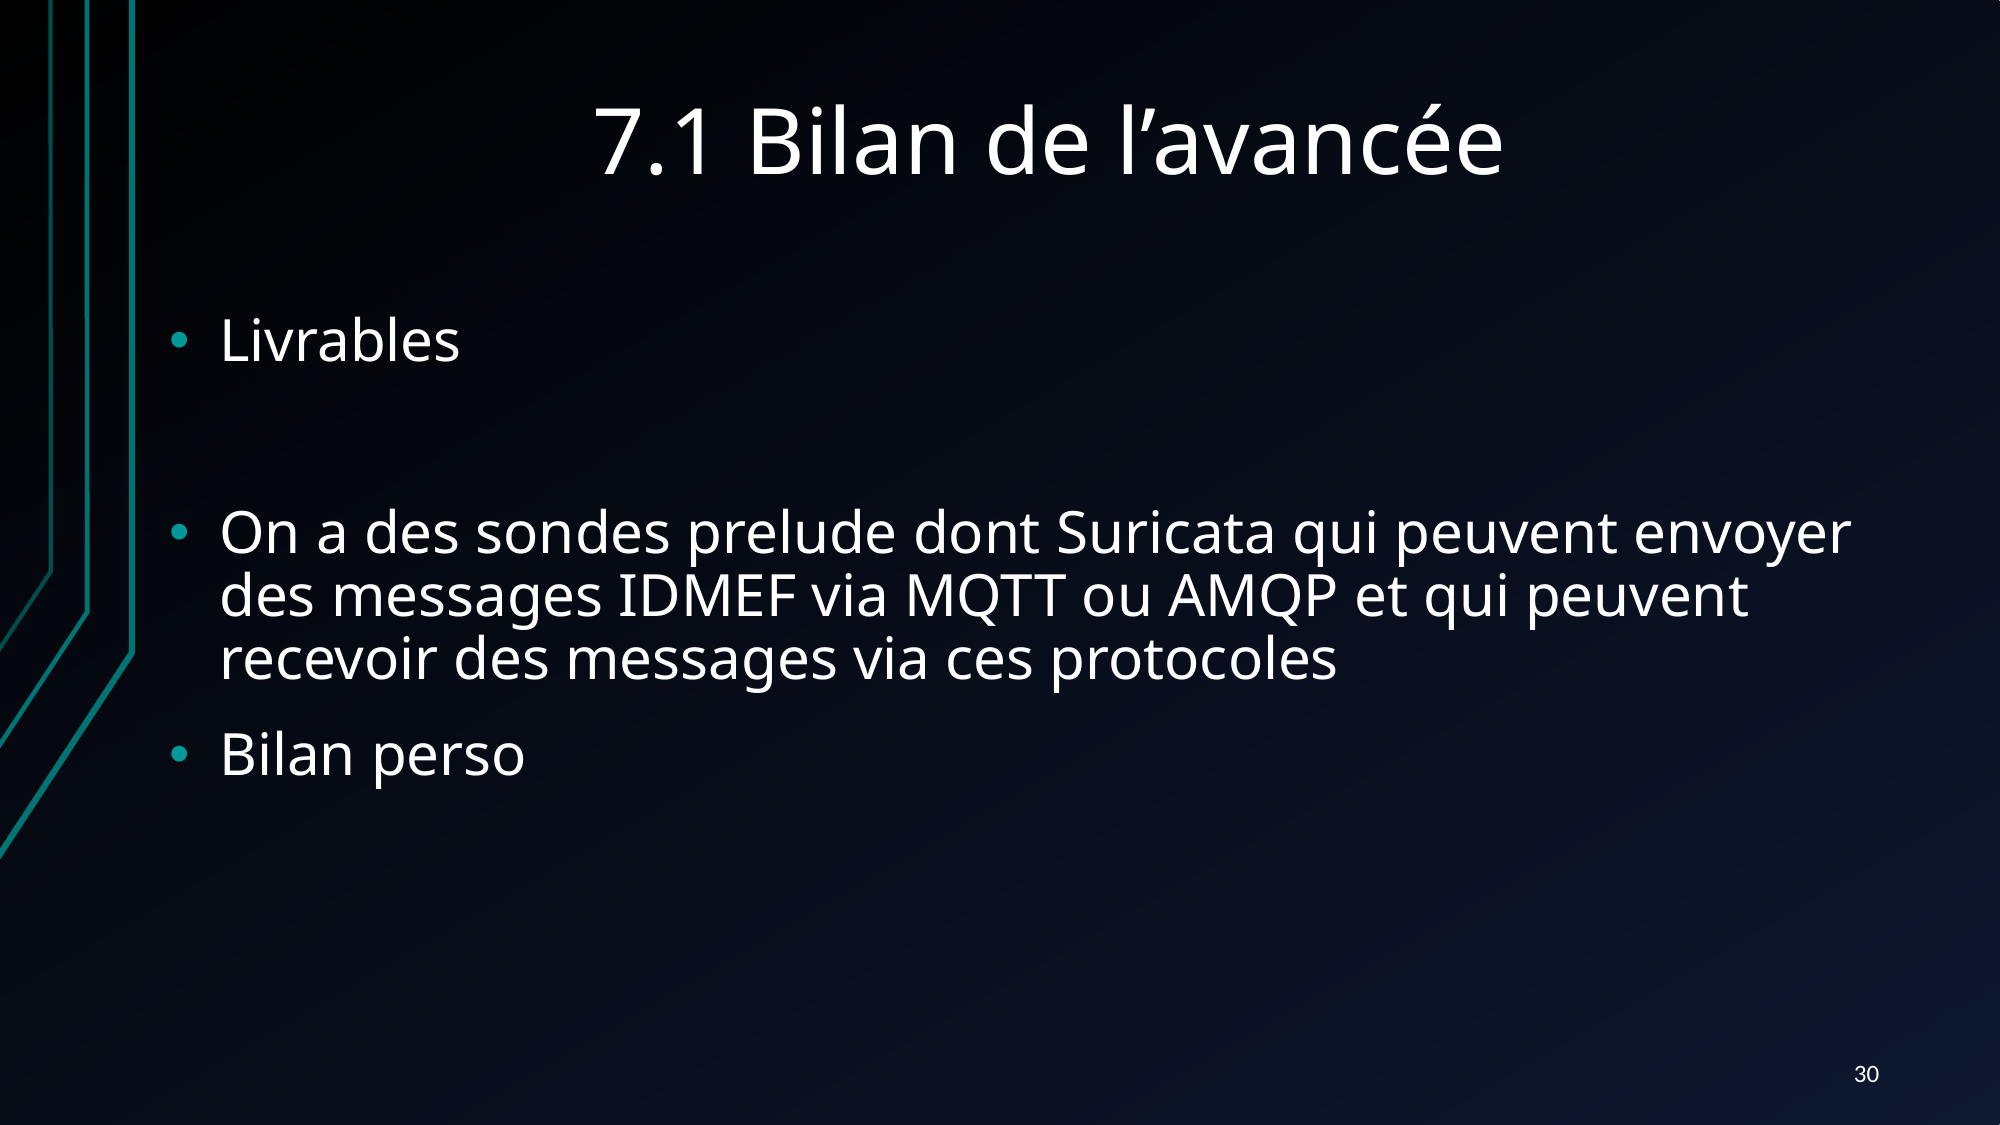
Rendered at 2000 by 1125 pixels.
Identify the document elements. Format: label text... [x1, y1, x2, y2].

text_box Livrables On a des sondes prelude dont Suricata qui peuvent envoyer des messages IDMEF via MQTT ou AMQP et qui peuvent recevoir des messages via ces protocoles Bilan perso [149, 208, 1922, 1024]
title 7.1 Bilan de l’avancée [199, 45, 1900, 208]
slide_number 30 [1732, 1042, 1900, 1103]
